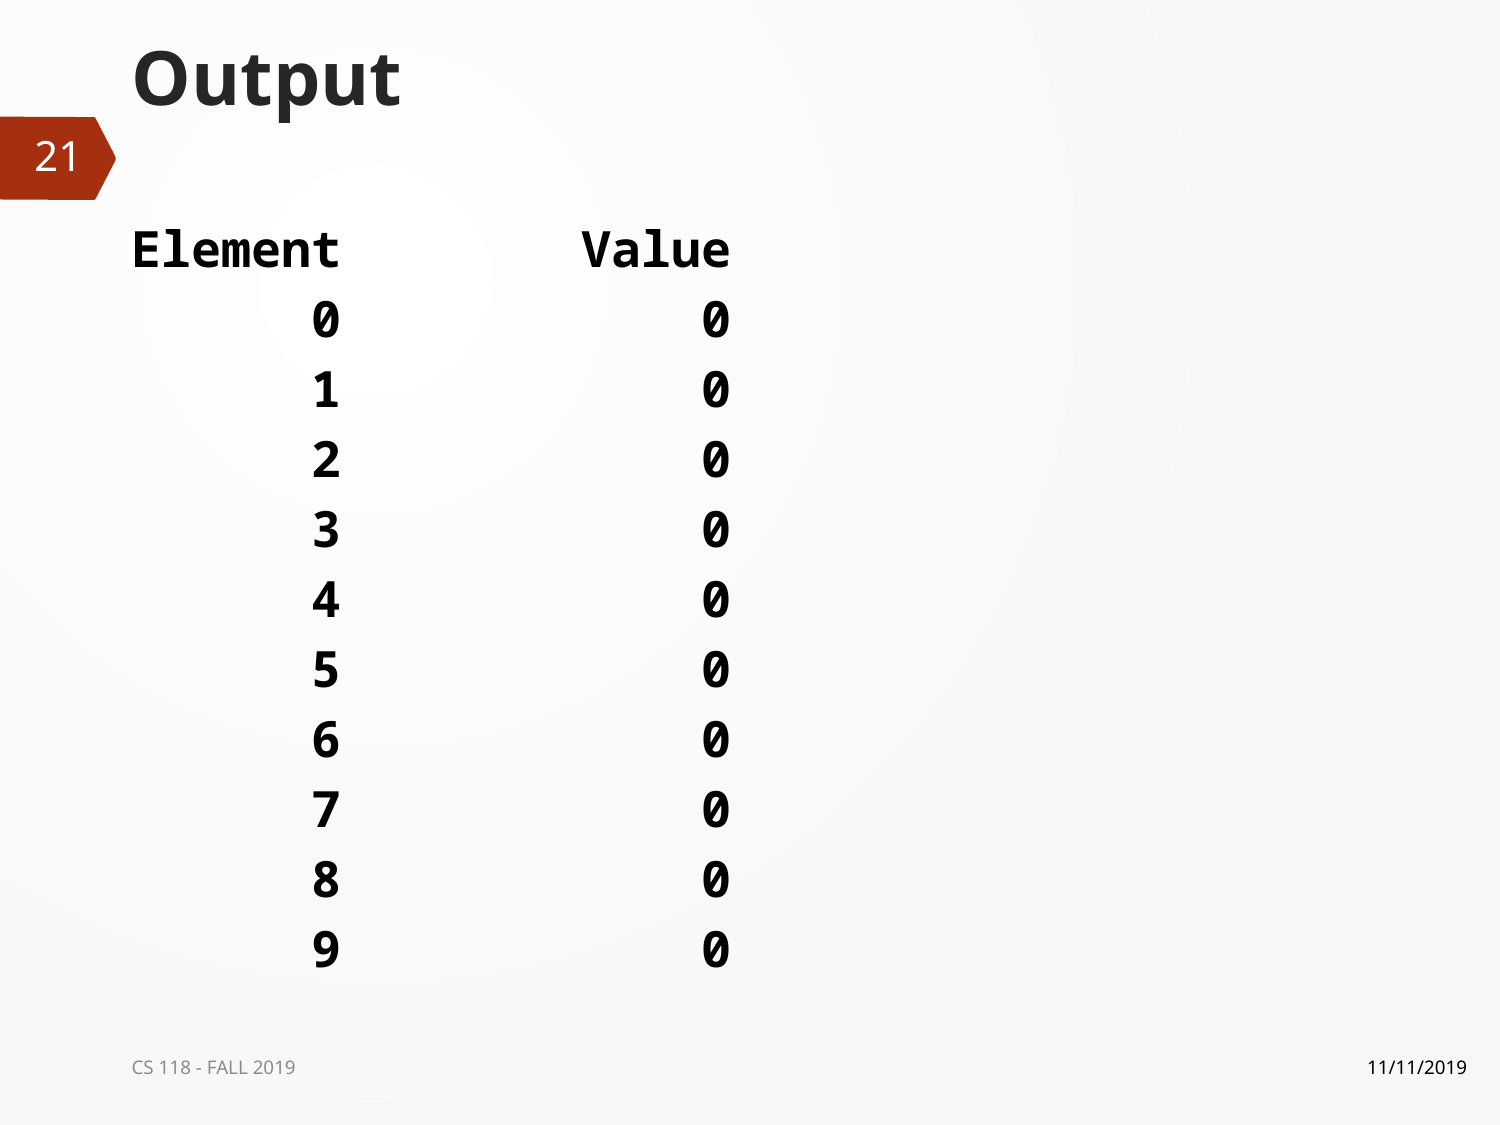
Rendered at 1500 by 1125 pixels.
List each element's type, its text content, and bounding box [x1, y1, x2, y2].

title Output [116, 23, 1483, 158]
slide_number 21 [1, 128, 98, 189]
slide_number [1260, 1037, 1483, 1098]
footer CS 118 - FALL 2019 [116, 1037, 1139, 1098]
list Element Value 0 0 1 0 2 0 3 0 4 0 5 0 6 0 7 0 8 0 9 0 [116, 210, 1483, 1029]
